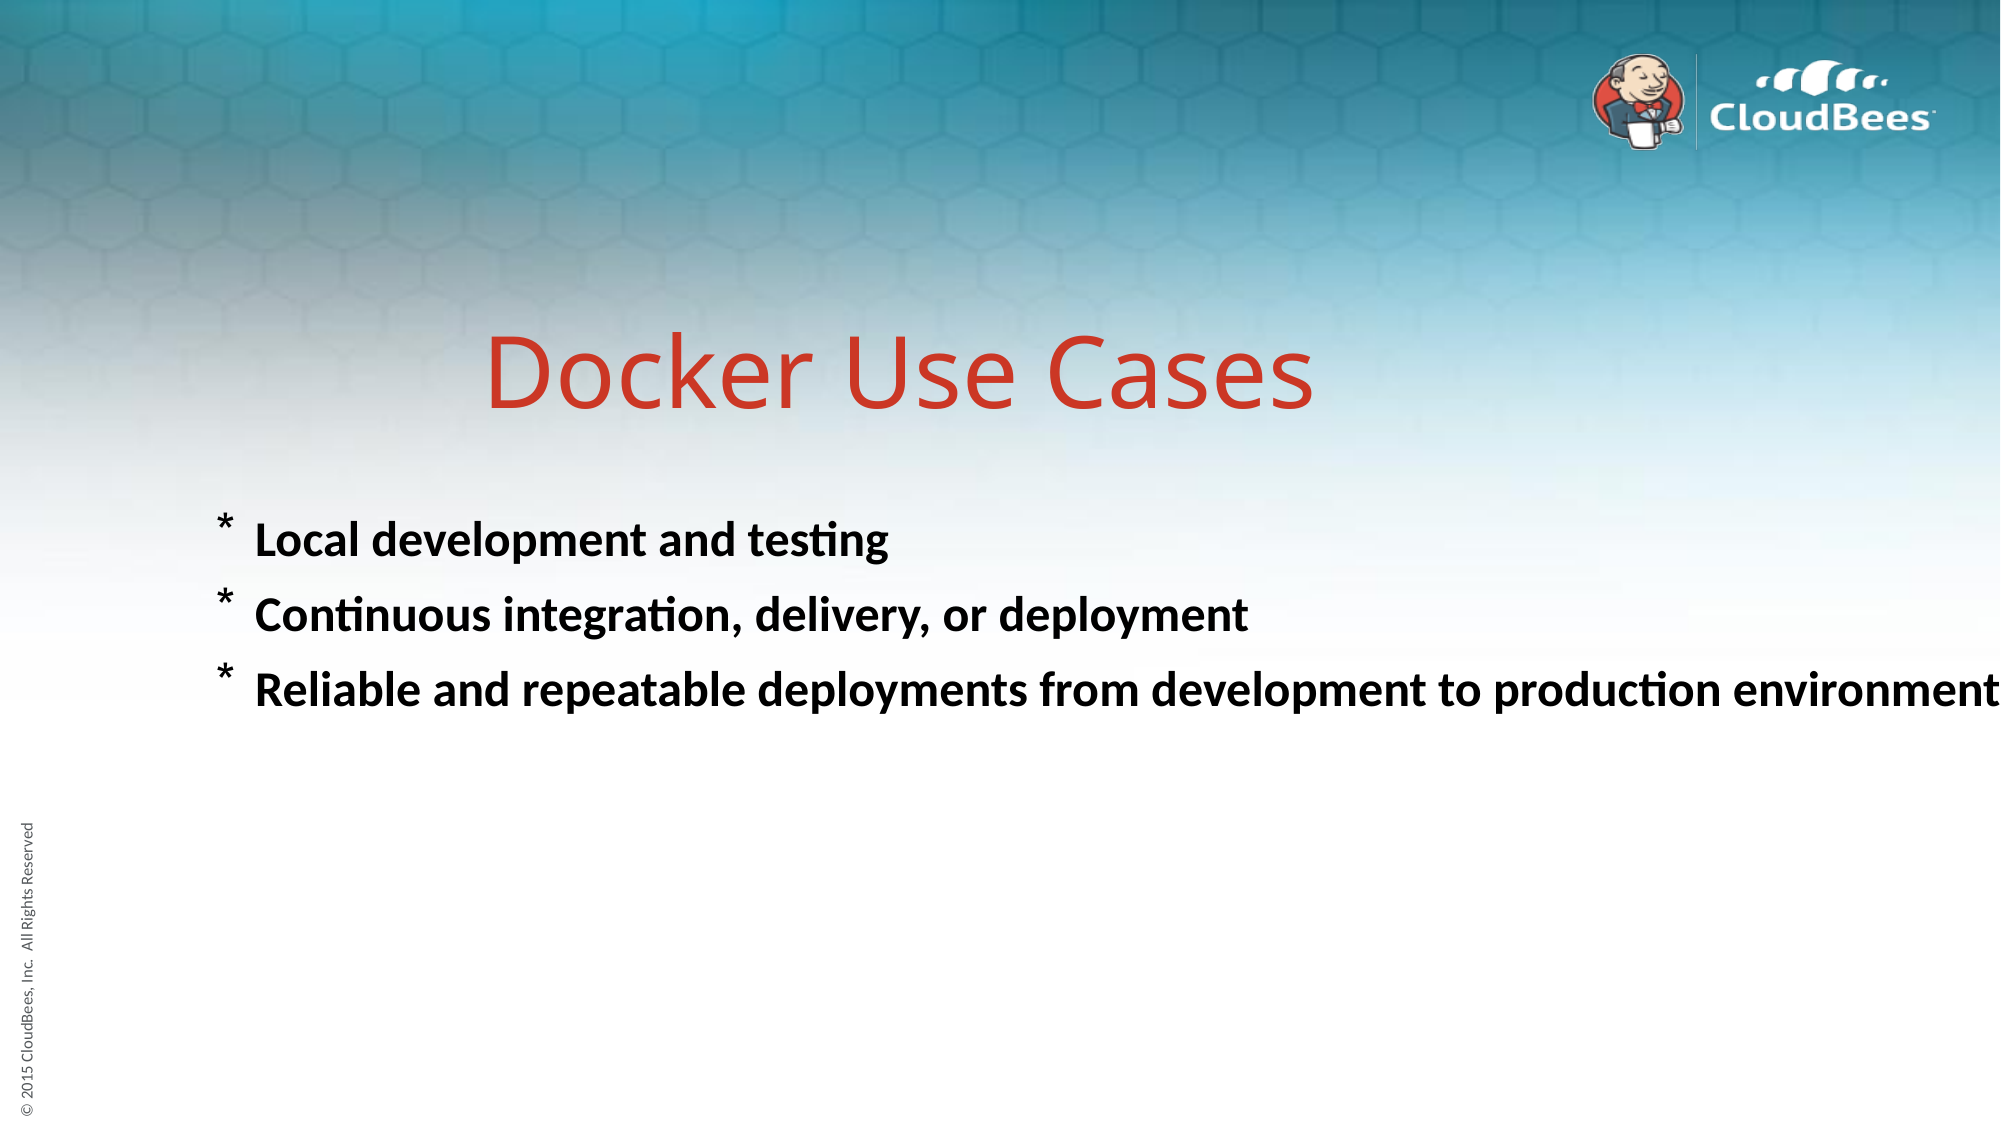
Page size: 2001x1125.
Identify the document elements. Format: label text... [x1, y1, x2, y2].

picture [0, 0, 2001, 1125]
title Docker Use Cases [207, 220, 1593, 445]
text_box Local development and testing Continuous integration, delivery, or deployment Reliable and repeatable deployments from development to production environments [208, 506, 2000, 725]
